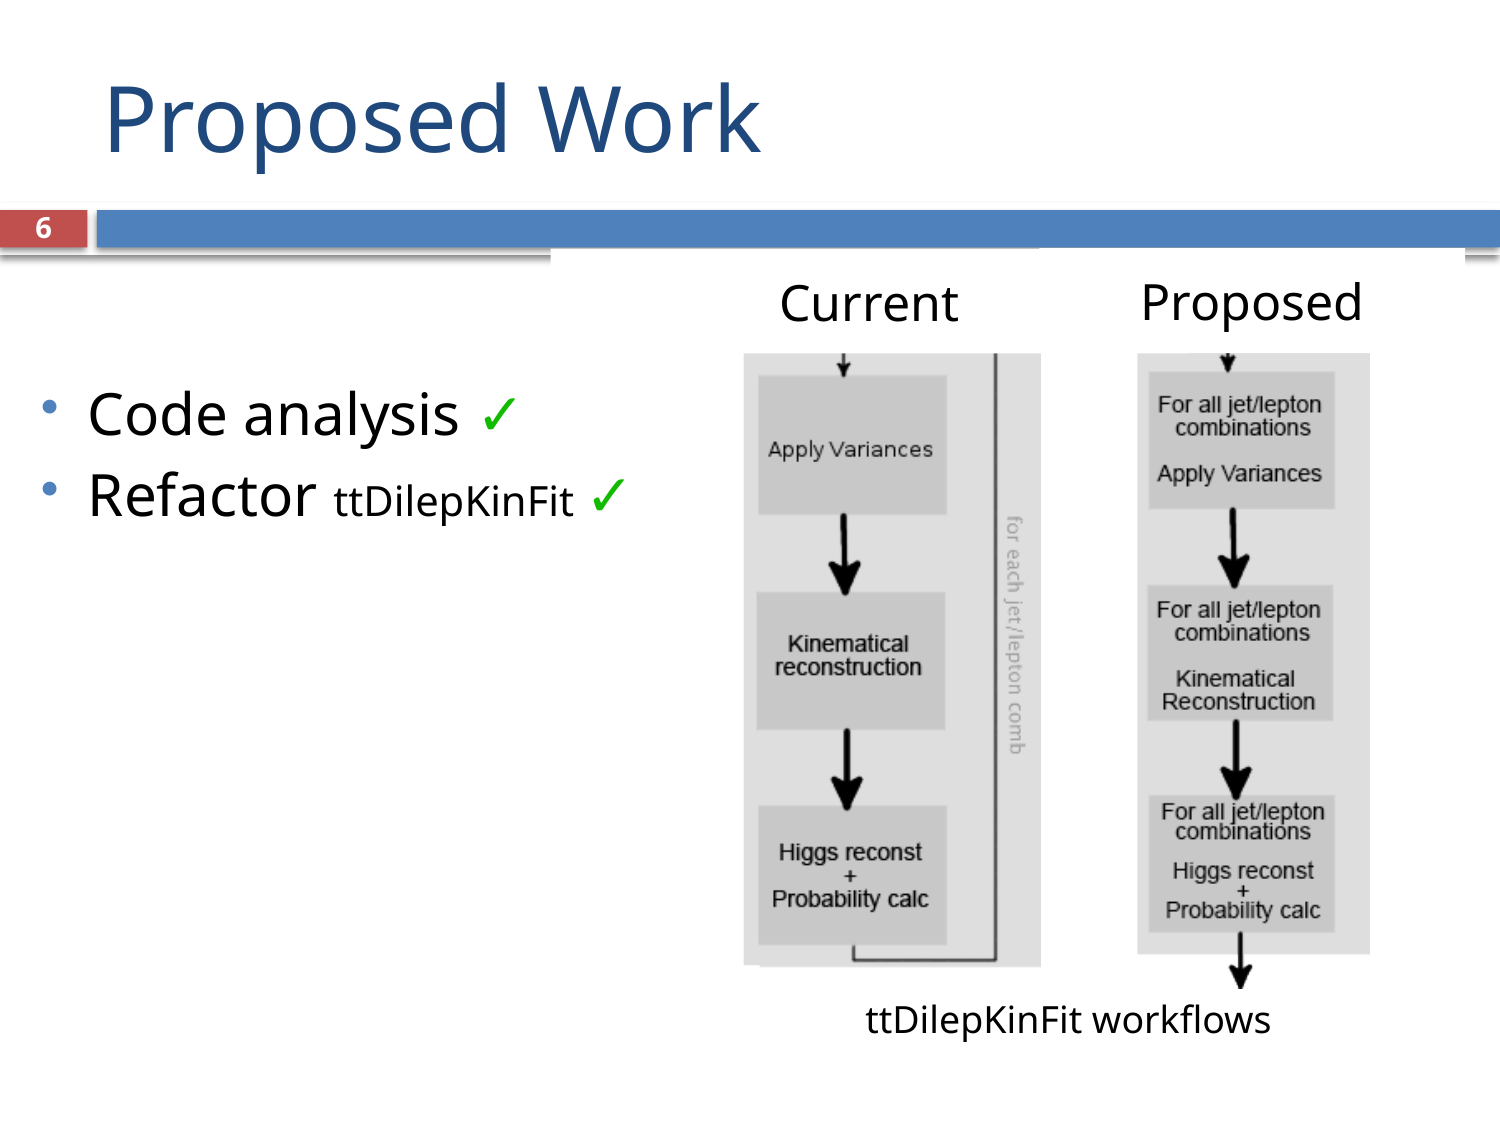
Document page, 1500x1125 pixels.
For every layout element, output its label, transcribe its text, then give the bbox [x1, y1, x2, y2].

title Proposed Work [87, 44, 1425, 188]
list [721, 337, 1041, 990]
text_box Code analysis ✓ Refactor ttDilepKinFit ✓ [0, 110, 754, 776]
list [1116, 333, 1370, 990]
text_box ttDilepKinFit workflows [850, 988, 1287, 1049]
list Current [754, 247, 1038, 336]
list Proposed [1038, 247, 1467, 355]
